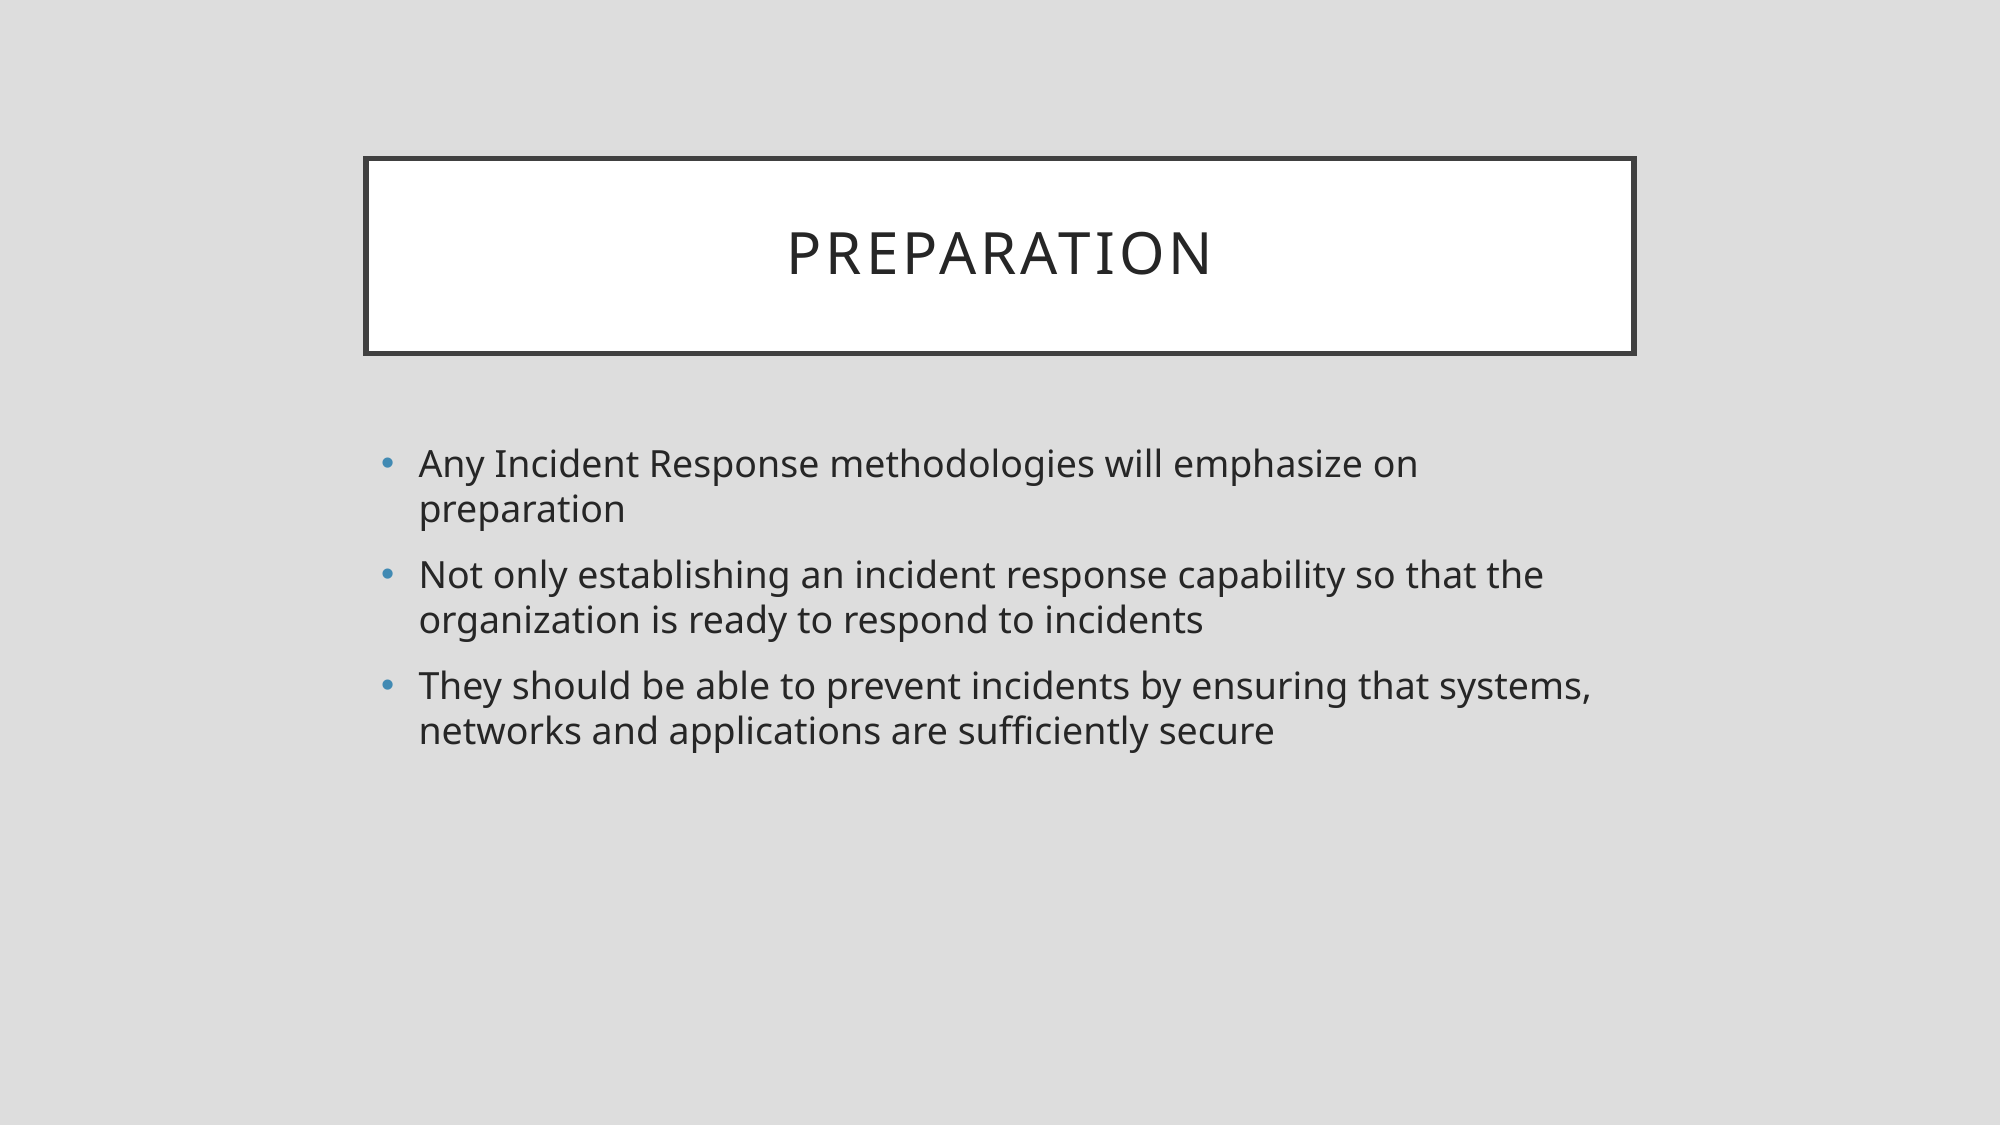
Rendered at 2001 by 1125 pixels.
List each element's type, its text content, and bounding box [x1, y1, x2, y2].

title Preparation [363, 156, 1637, 356]
list Any Incident Response methodologies will emphasize on preparation Not only establishing an incident response capability so that the organization is ready to respond to incidents They should be able to prevent incidents by ensuring that systems, networks and applications are sufficiently secure [366, 432, 1634, 942]
